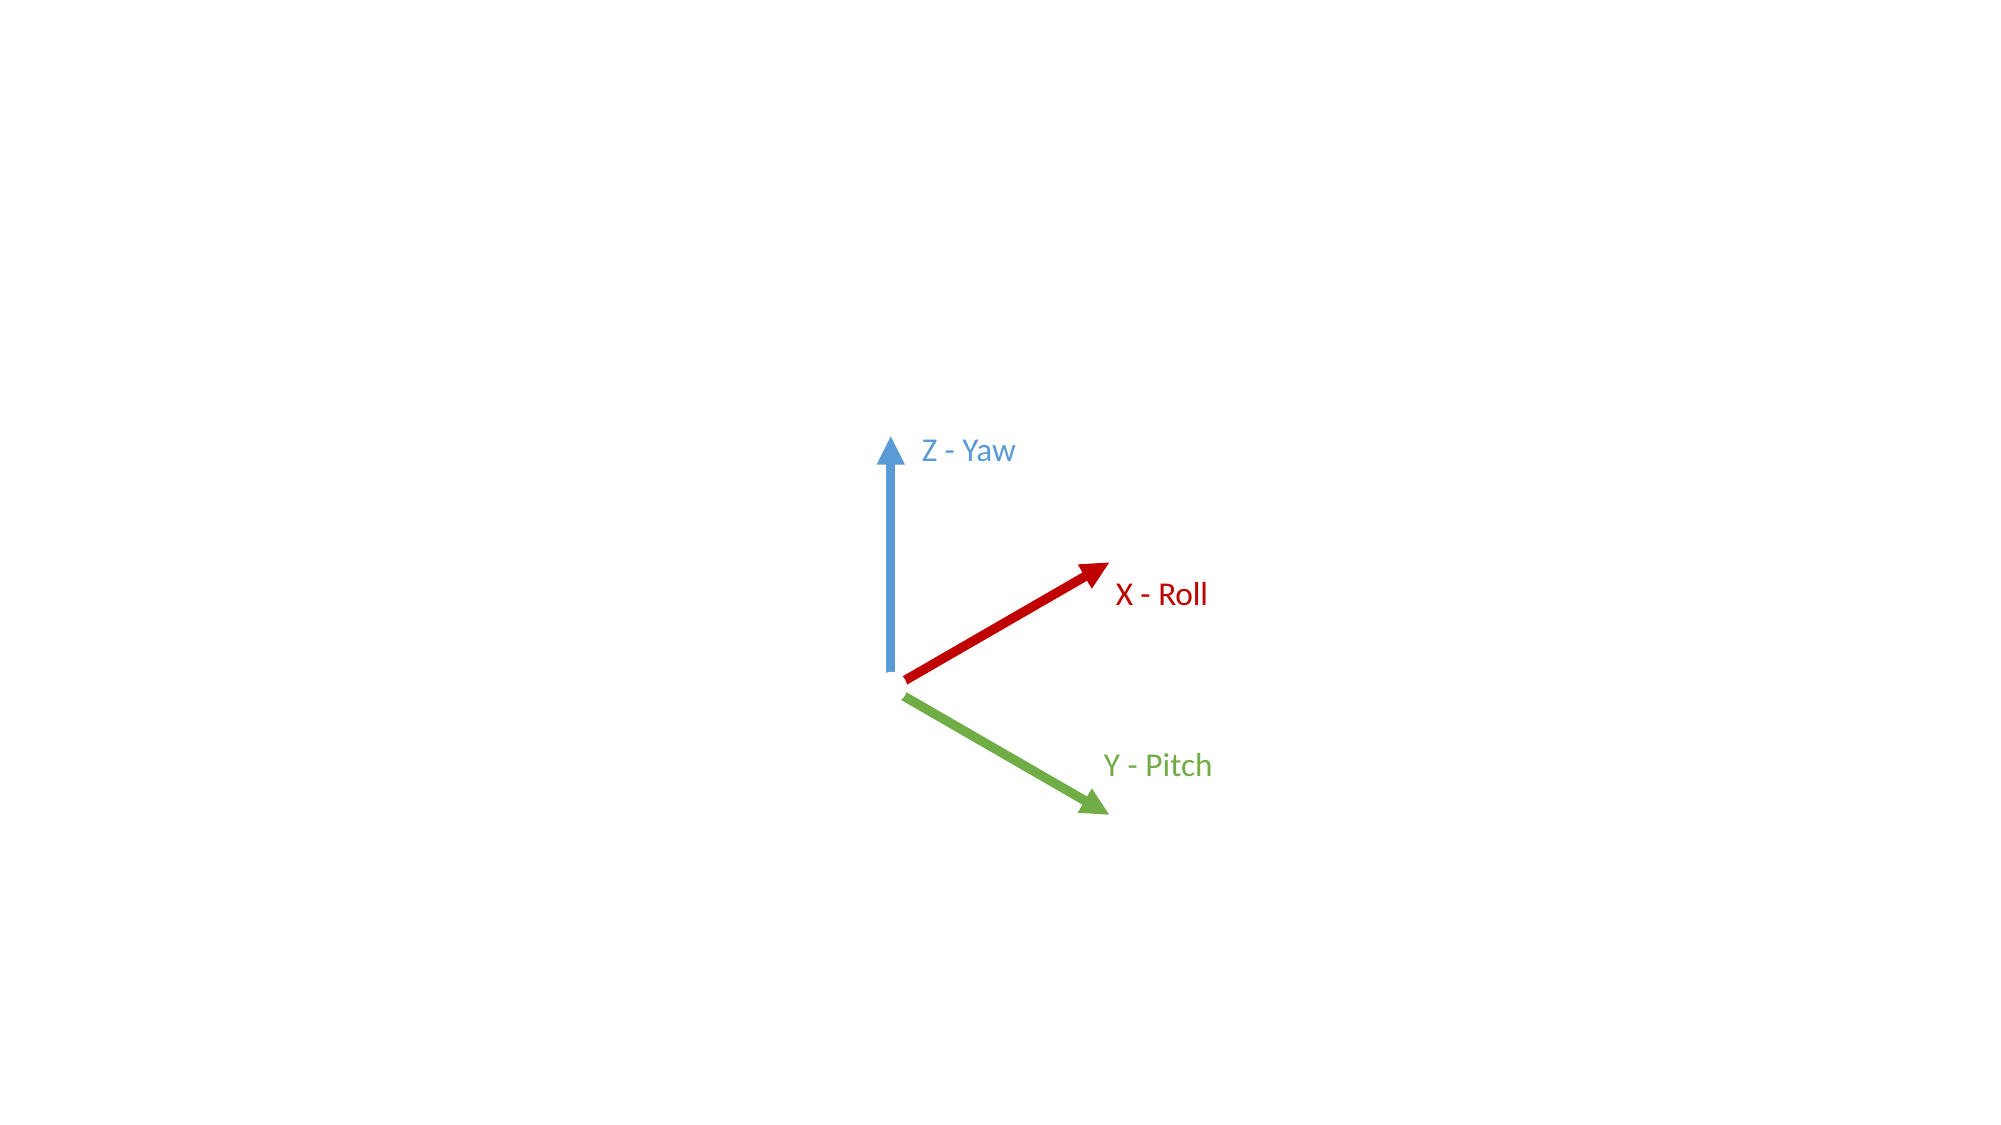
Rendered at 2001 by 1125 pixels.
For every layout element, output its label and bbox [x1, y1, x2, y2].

text_box [873, 420, 1273, 792]
